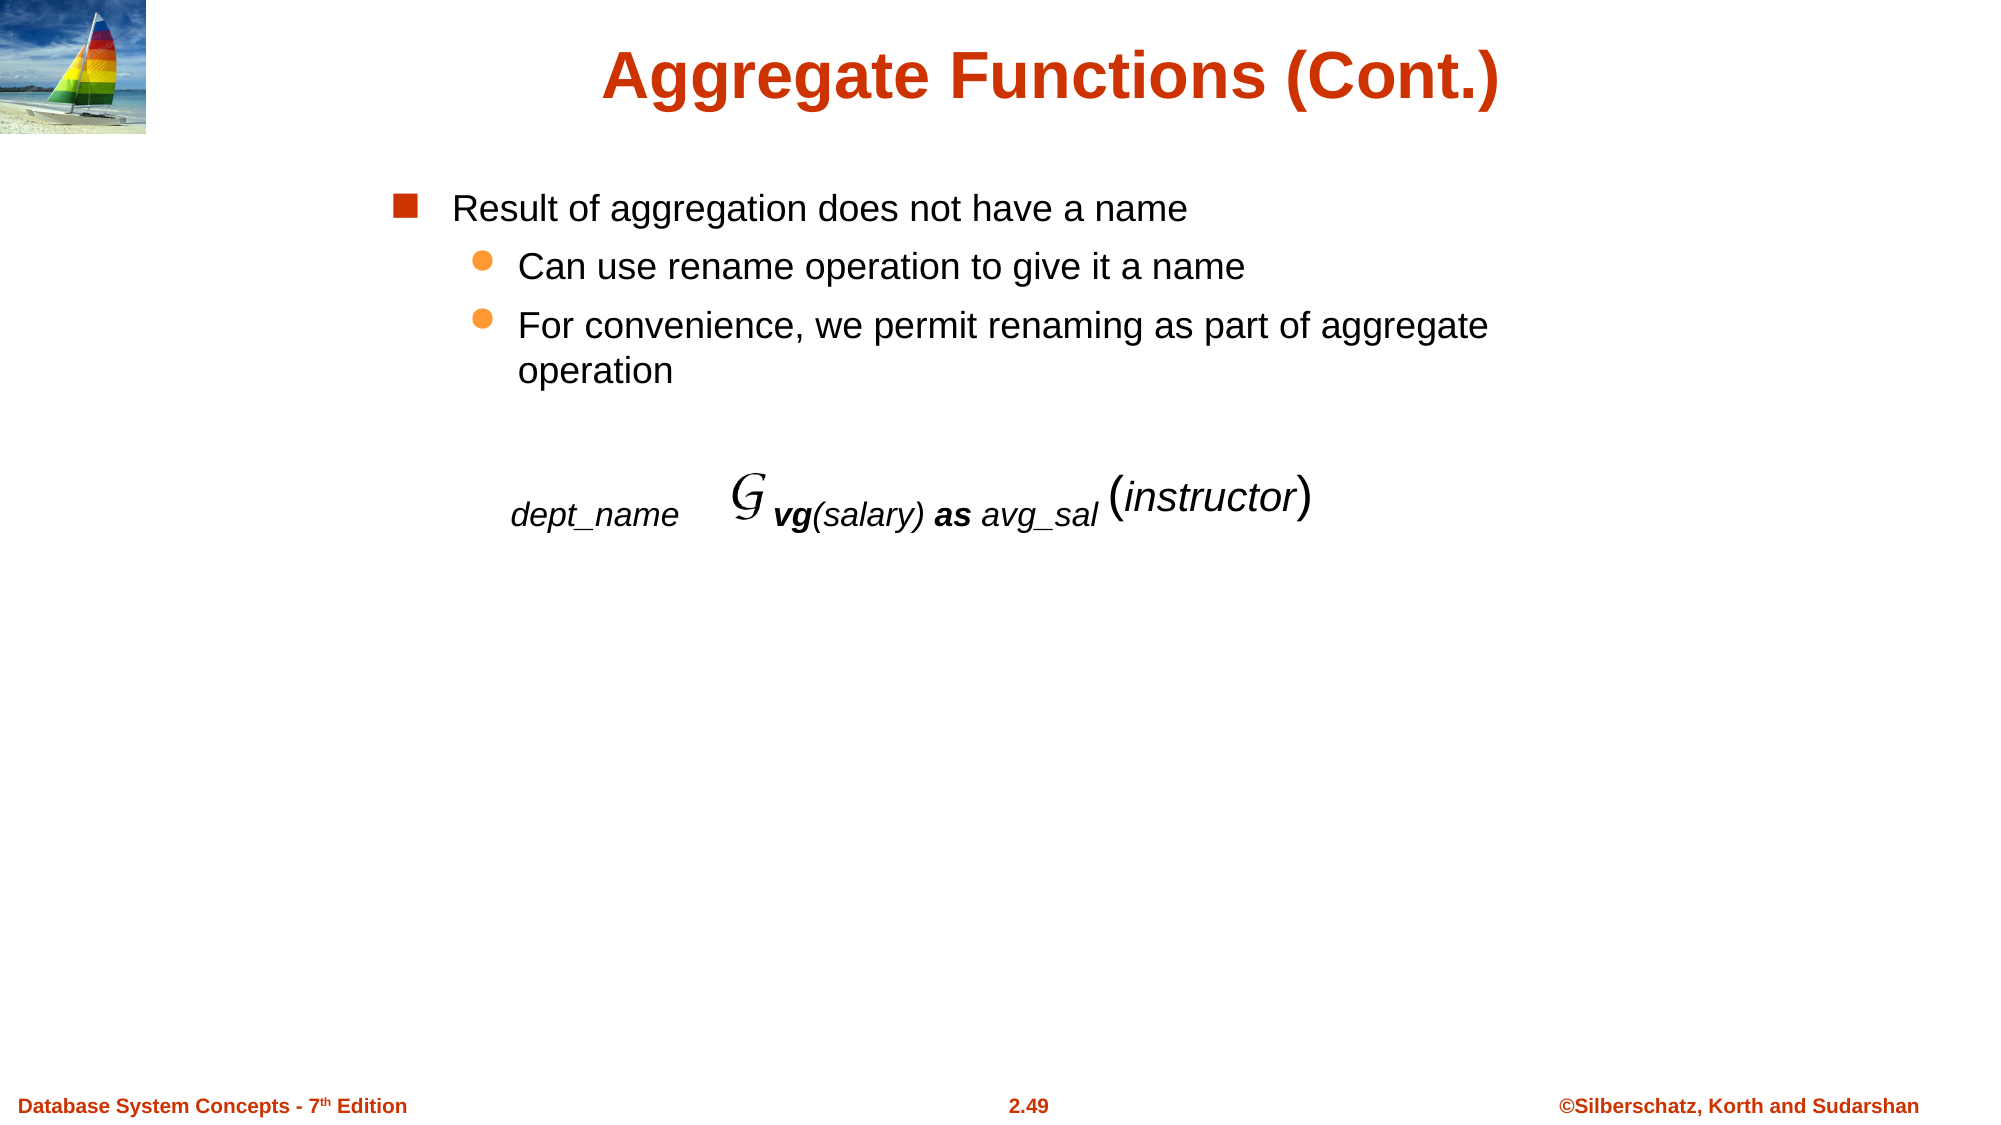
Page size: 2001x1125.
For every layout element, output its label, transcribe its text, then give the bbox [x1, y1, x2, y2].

picture [727, 458, 773, 529]
title Aggregate Functions (Cont.) [167, 18, 1935, 120]
text_box dept_name avg(salary) as avg_sal (instructor) [495, 445, 1588, 538]
picture [0, 0, 146, 134]
list Result of aggregation does not have a name Can use rename operation to give it a name For convenience, we permit renaming as part of aggregate operation [380, 176, 1669, 977]
